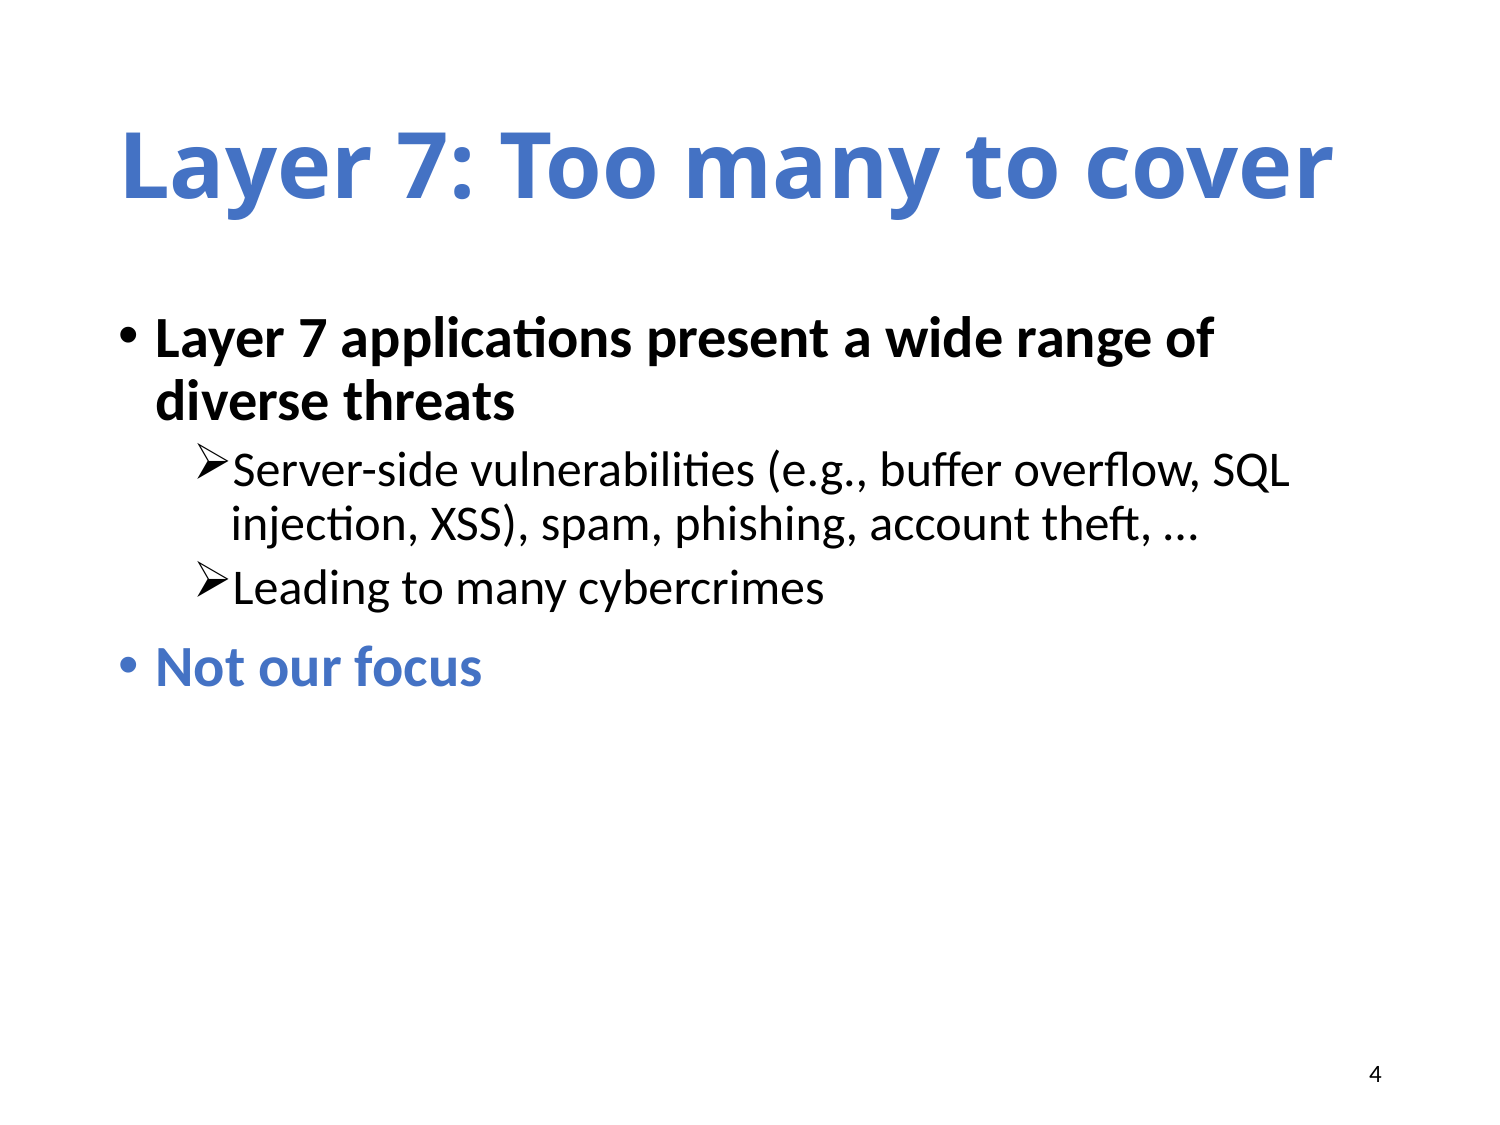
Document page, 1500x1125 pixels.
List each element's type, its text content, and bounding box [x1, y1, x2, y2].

title Layer 7: Too many to cover [103, 59, 1397, 278]
list Layer 7 applications present a wide range of diverse threats Server-side vulnerabilities (e.g., buffer overflow, SQL injection, XSS), spam, phishing, account theft, … Leading to many cybercrimes Not our focus [103, 299, 1397, 1014]
slide_number 4 [1059, 1042, 1397, 1103]
